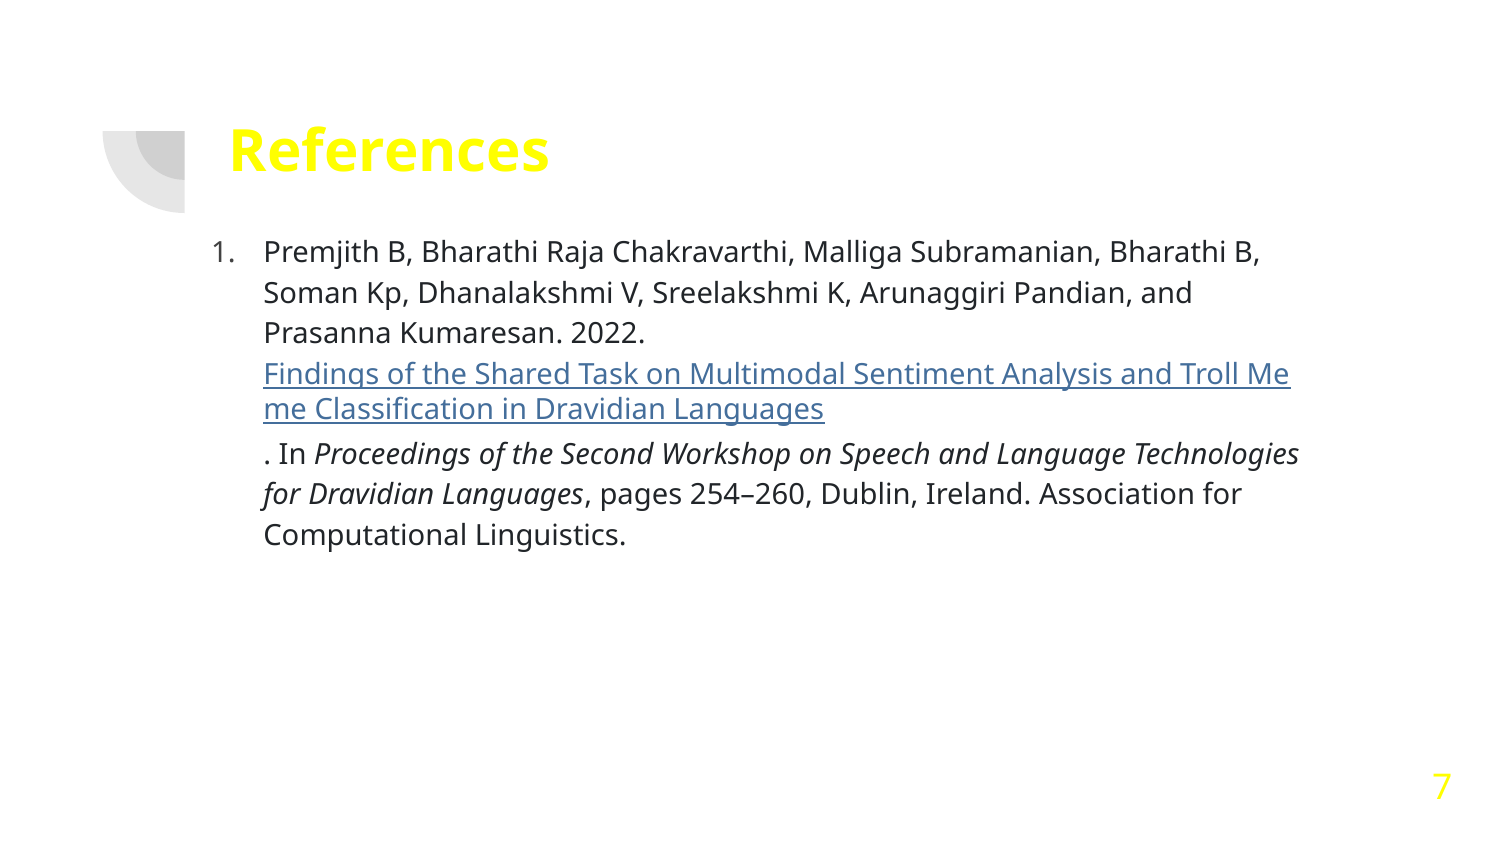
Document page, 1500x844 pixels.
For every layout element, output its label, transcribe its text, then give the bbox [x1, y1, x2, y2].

subtitle 7 [1417, 742, 1500, 844]
title References [213, 98, 1368, 263]
list Premjith B, Bharathi Raja Chakravarthi, Malliga Subramanian, Bharathi B, Soman Kp, Dhanalakshmi V, Sreelakshmi K, Arunaggiri Pandian, and Prasanna Kumaresan. 2022. Findings of the Shared Task on Multimodal Sentiment Analysis and Troll Meme Classification in Dravidian Languages. In Proceedings of the Second Workshop on Speech and Language Technologies for Dravidian Languages, pages 254–260, Dublin, Ireland. Association for Computational Linguistics. [173, 213, 1327, 631]
